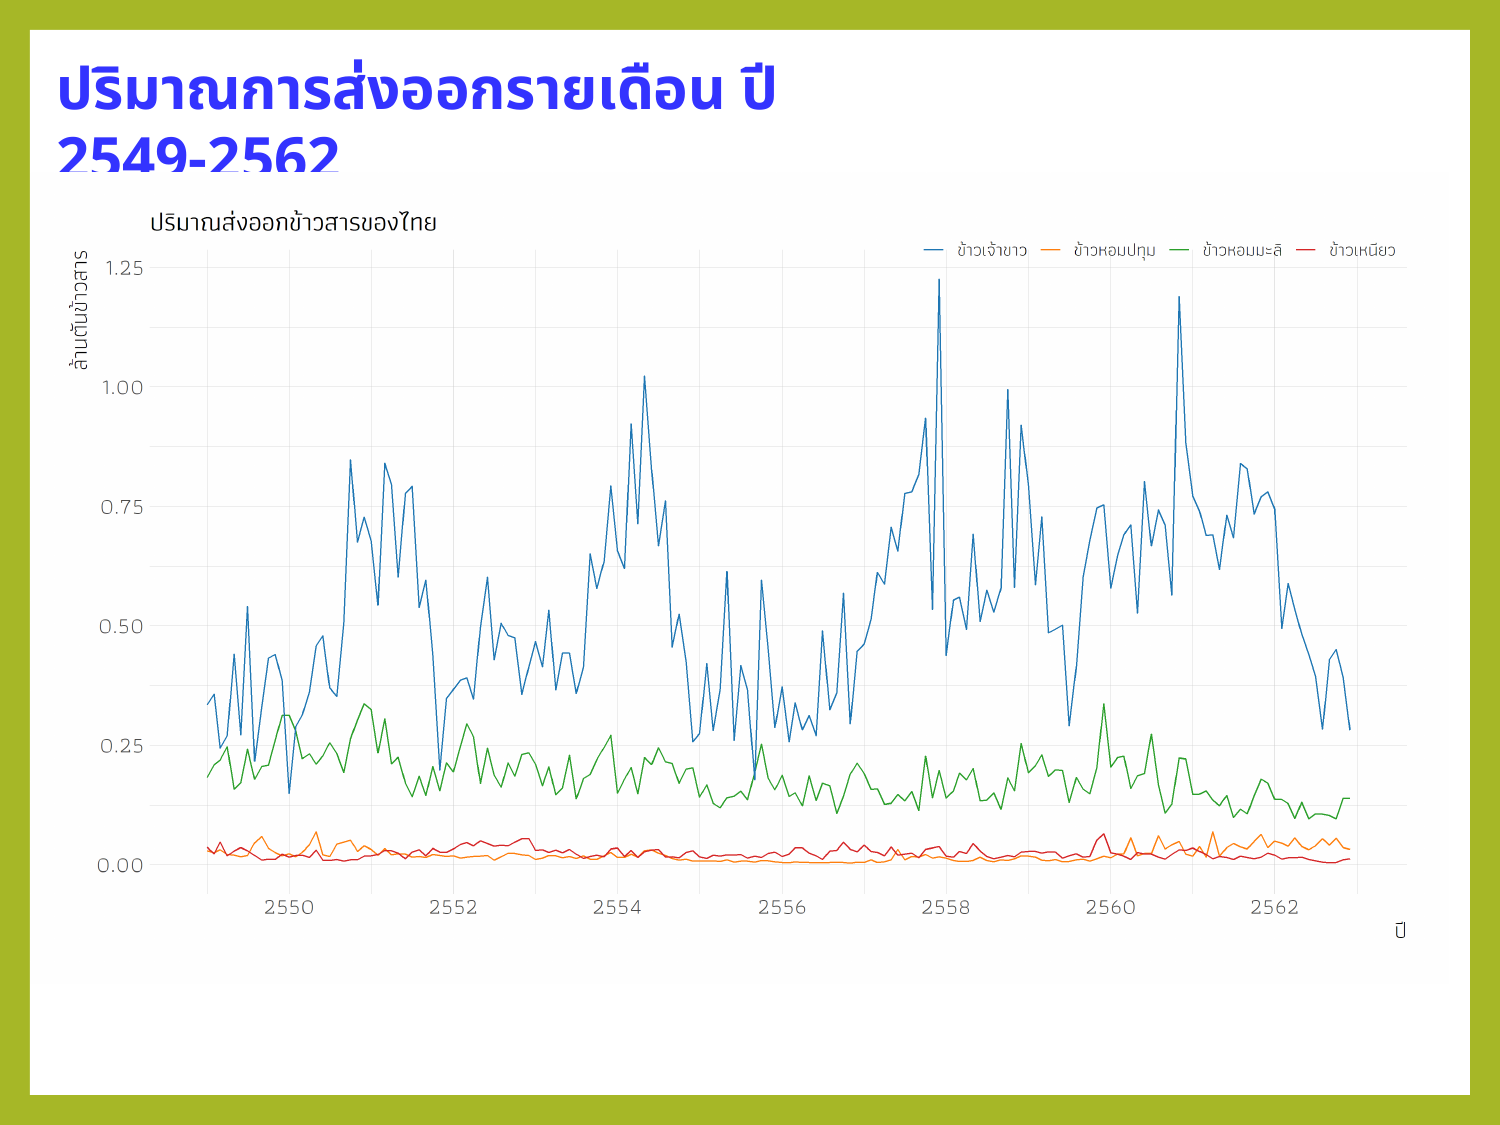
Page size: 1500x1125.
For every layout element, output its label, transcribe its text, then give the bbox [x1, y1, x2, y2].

text_box ปริมาณการส่งออกรายเดือน ปี 2549-2562 [41, 44, 907, 170]
picture [30, 172, 1450, 984]
